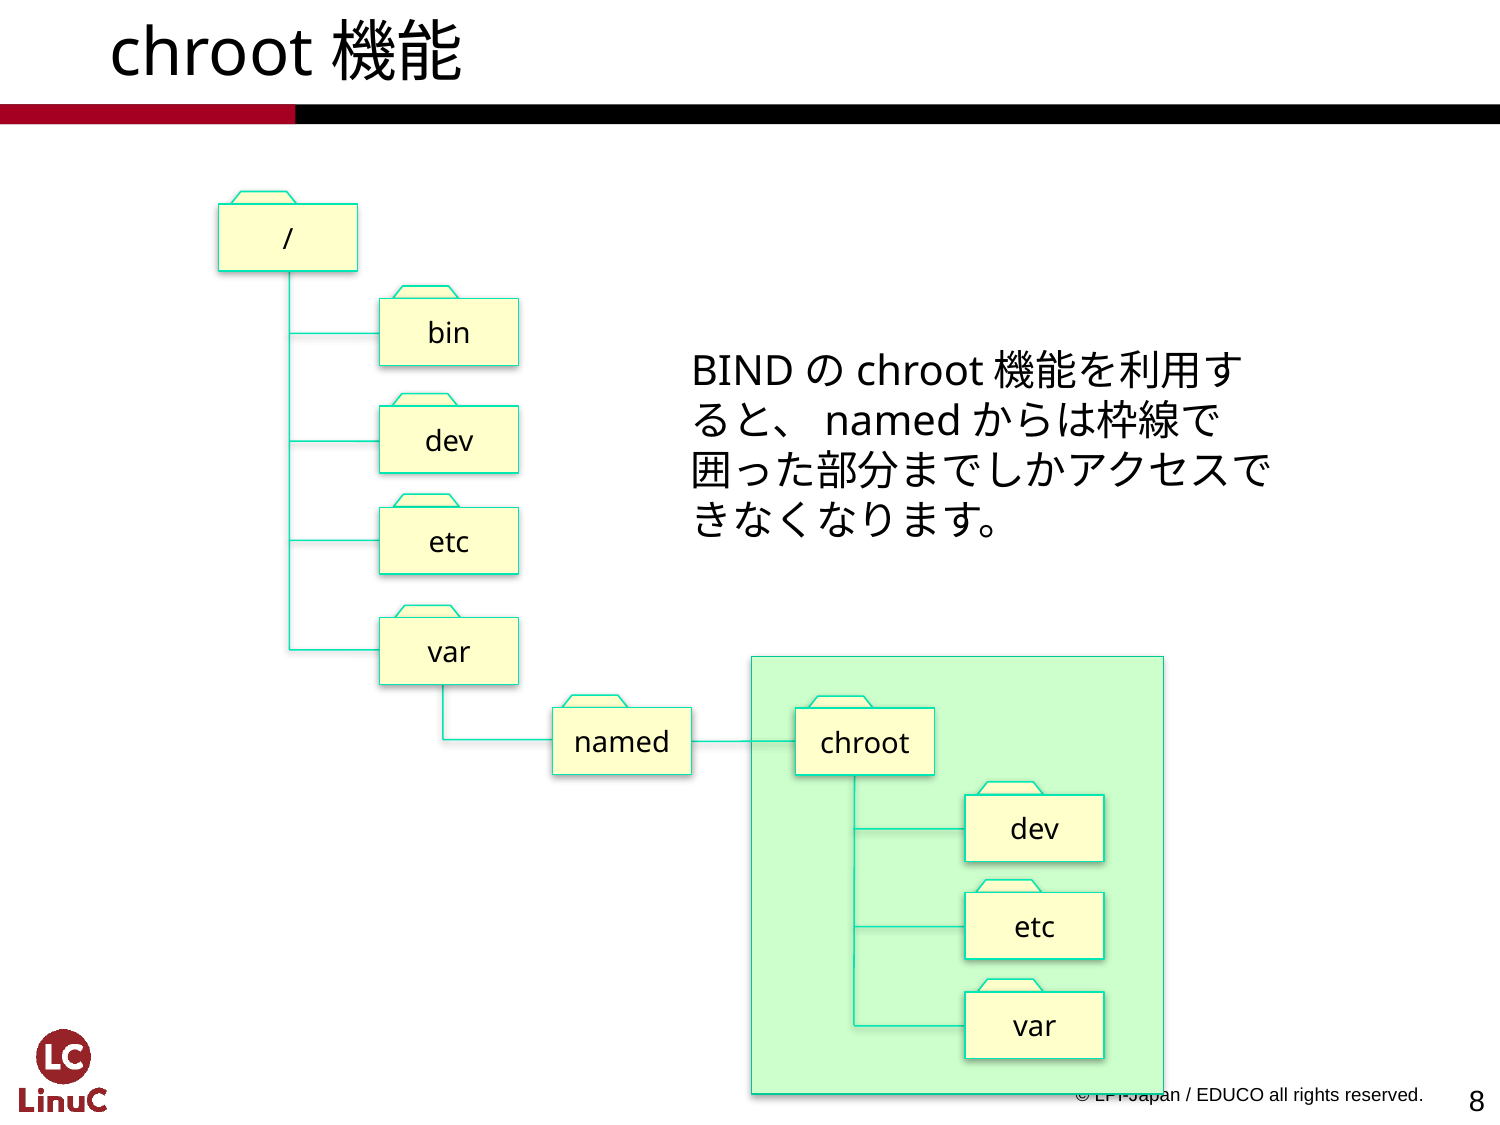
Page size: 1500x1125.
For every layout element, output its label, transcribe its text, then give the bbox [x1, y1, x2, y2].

text_box var [379, 617, 519, 685]
text_box bin [379, 298, 519, 366]
text_box [392, 392, 458, 404]
text_box [978, 781, 1043, 792]
text_box var [964, 991, 1105, 1059]
text_box etc [379, 507, 519, 575]
text_box chroot [795, 707, 935, 776]
text_box [393, 285, 458, 296]
text_box [809, 695, 872, 705]
text_box [978, 978, 1043, 989]
text_box named [552, 707, 692, 775]
text_box [393, 493, 459, 505]
text_box [396, 604, 460, 615]
text_box [563, 694, 627, 705]
text_box [751, 656, 1164, 1095]
picture [19, 1029, 107, 1112]
text_box [976, 879, 1041, 890]
text_box / [218, 203, 358, 272]
text_box dev [964, 794, 1105, 862]
title chroot機能 [94, 7, 1239, 98]
text_box [231, 190, 296, 202]
text_box etc [964, 892, 1105, 960]
text_box BINDのchroot機能を利用すると、namedからは枠線で囲った部分までしかアクセスできなくなります。 [676, 336, 1289, 551]
text_box dev [379, 405, 519, 474]
